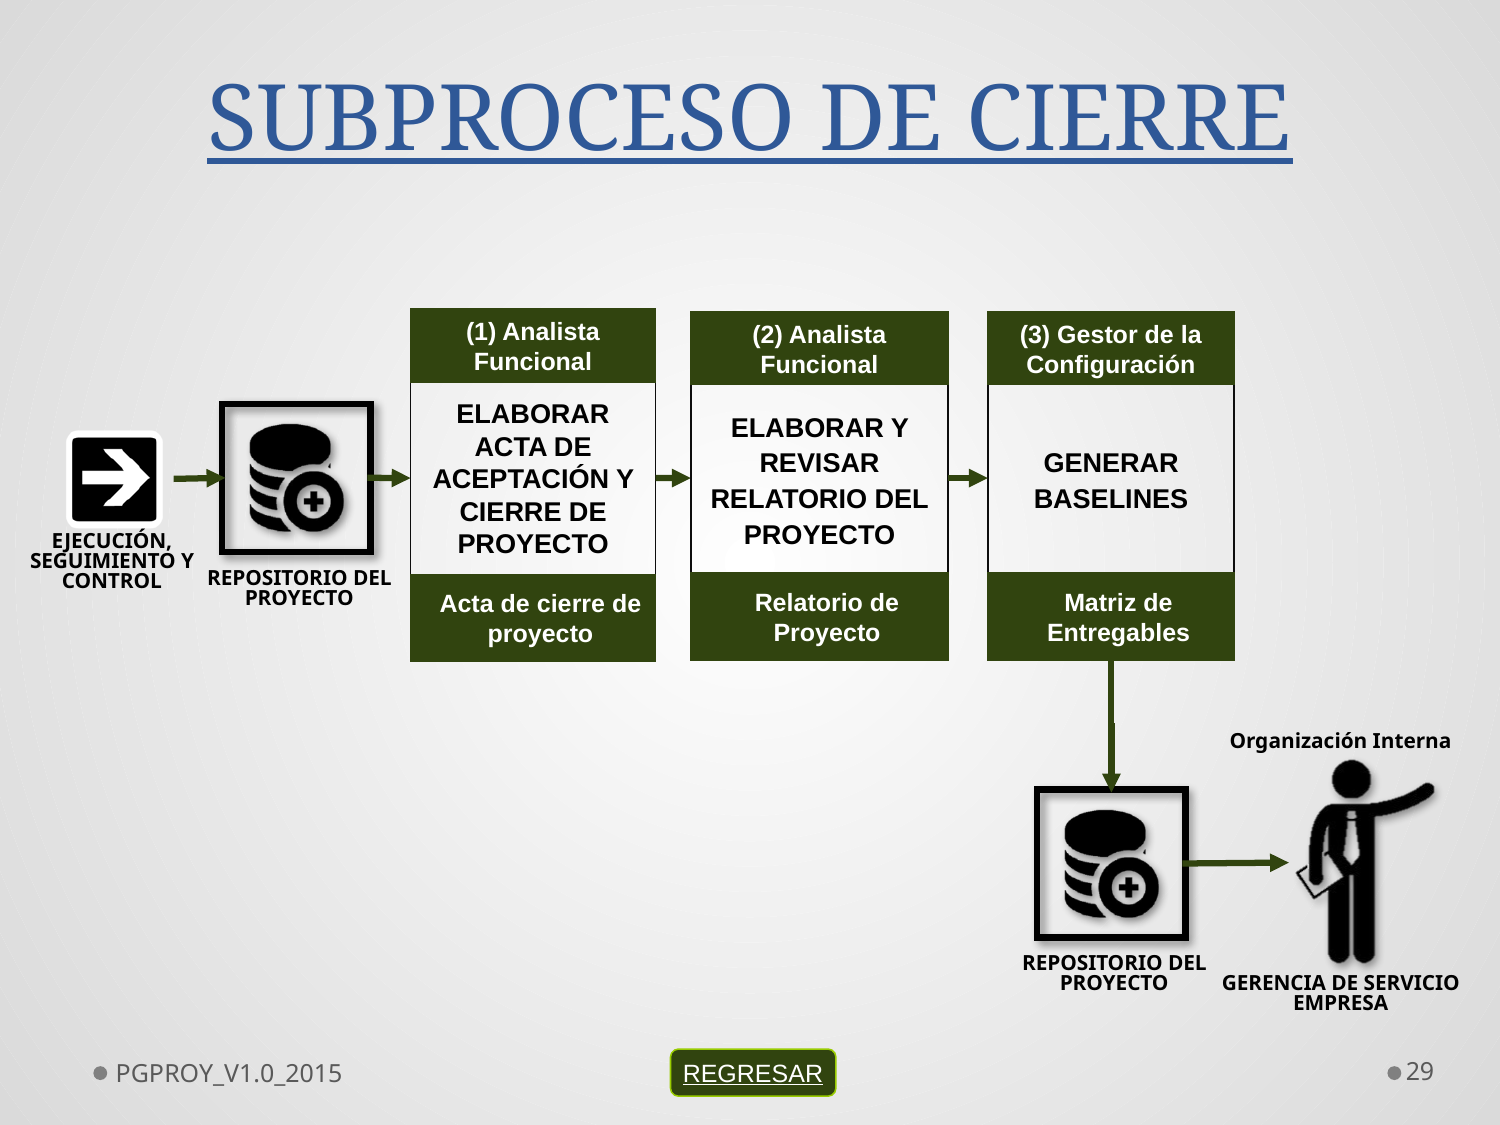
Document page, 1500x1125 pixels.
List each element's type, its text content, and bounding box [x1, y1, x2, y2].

slide_number 29 [1401, 1042, 1494, 1103]
title SUBPROCESO DE CIERRE [0, 29, 1500, 177]
footer PGPROY_V1.0_2015 [108, 1042, 703, 1103]
text_box REGRESAR [670, 1049, 836, 1097]
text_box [5, 308, 1483, 1024]
